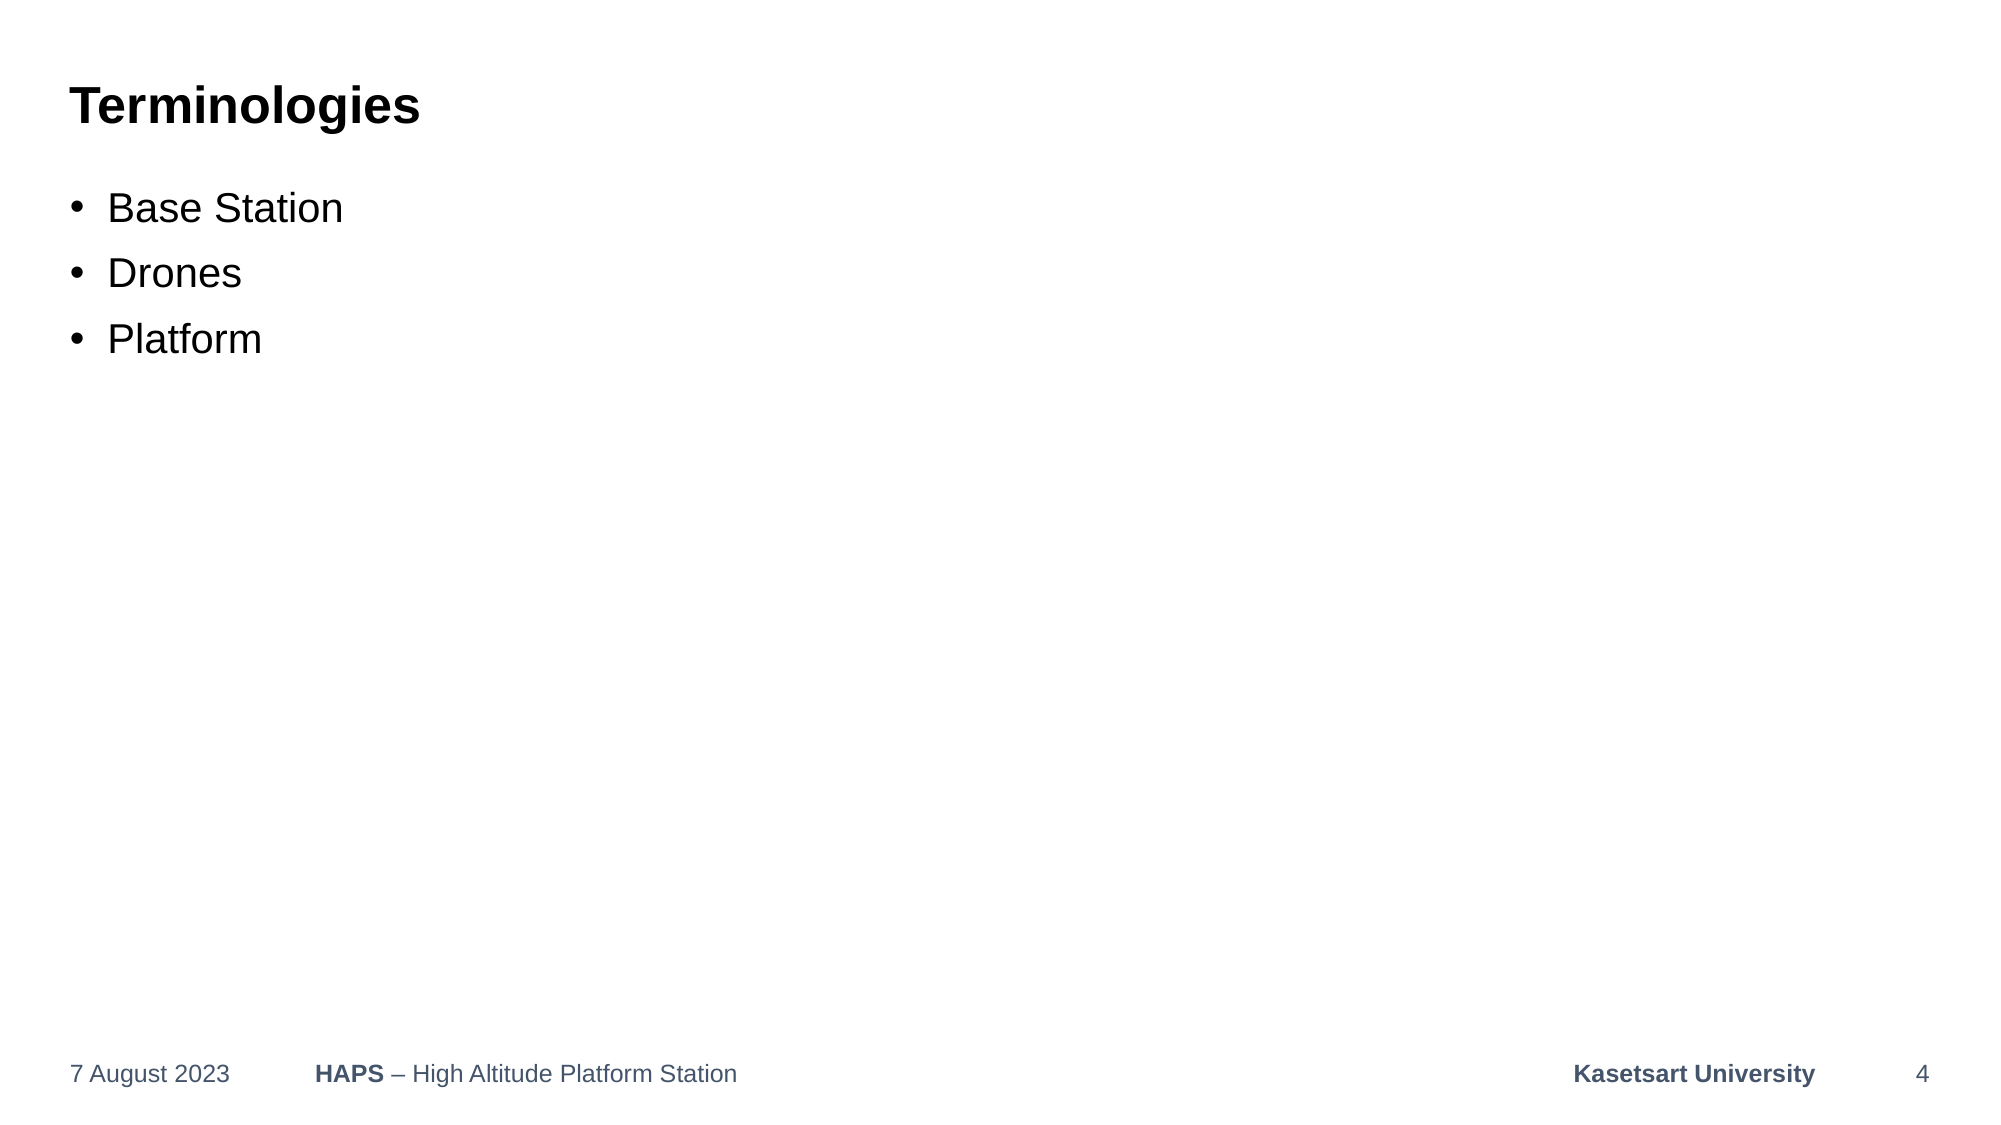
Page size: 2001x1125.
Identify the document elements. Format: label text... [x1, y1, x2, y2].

list Base Station Drones Platform [55, 178, 1945, 799]
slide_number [55, 1042, 248, 1103]
title Terminologies [55, 59, 1945, 155]
slide_number 4 [1858, 1042, 1945, 1103]
footer HAPS – High Altitude Platform Station Kasetsart University [272, 1042, 1858, 1103]
